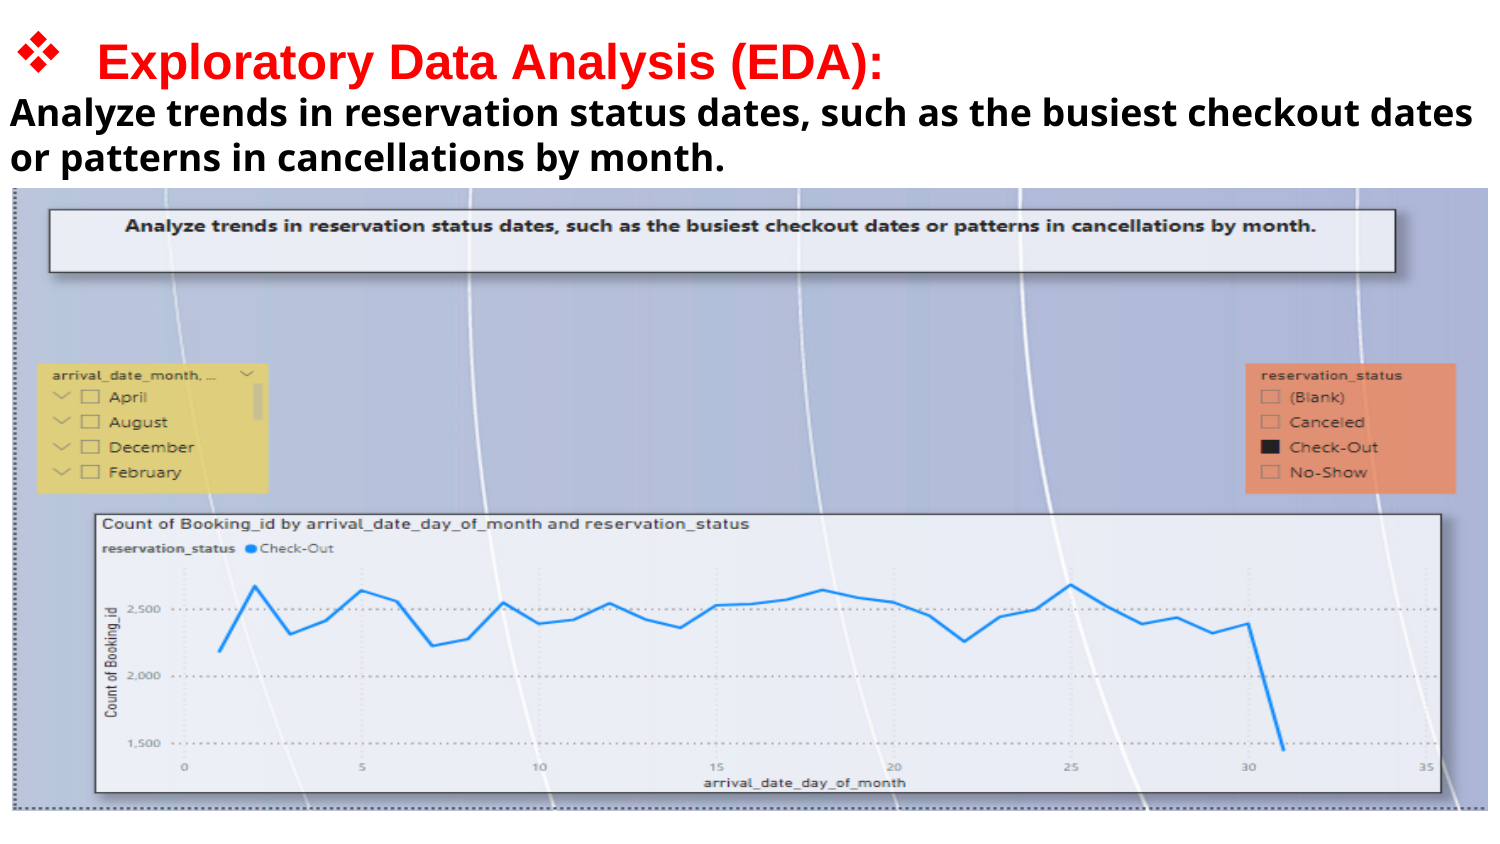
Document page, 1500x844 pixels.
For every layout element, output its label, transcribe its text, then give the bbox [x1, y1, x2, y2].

text_box Exploratory Data Analysis (EDA): Analyze trends in reservation status dates, such as the busiest checkout dates or patterns in cancellations by month. [0, 21, 1500, 187]
picture [12, 188, 1488, 811]
